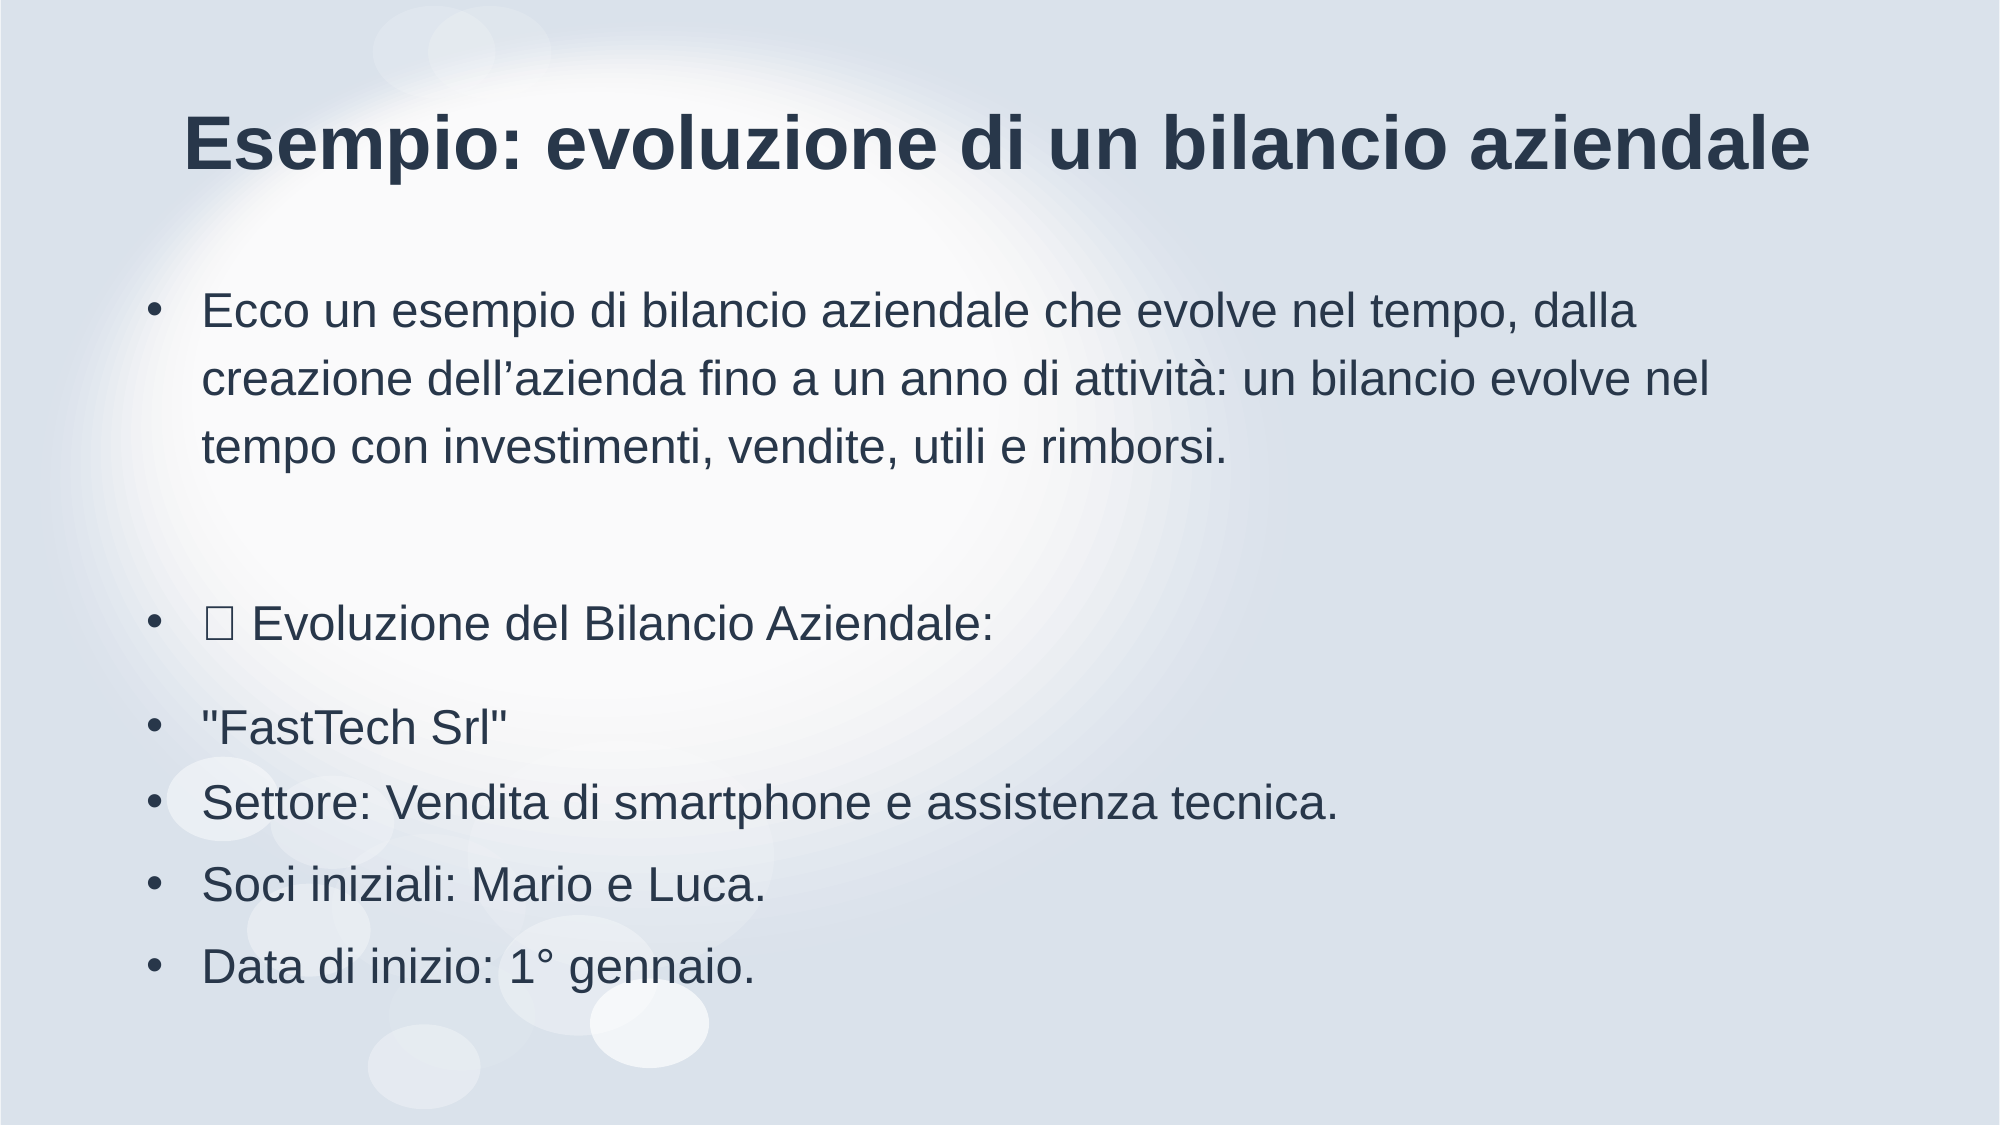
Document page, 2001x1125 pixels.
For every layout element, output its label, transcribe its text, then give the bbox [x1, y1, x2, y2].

title Esempio: evoluzione di un bilancio aziendale [129, 45, 1867, 233]
list Ecco un esempio di bilancio aziendale che evolve nel tempo, dalla creazione dell’azienda fino a un anno di attività: un bilancio evolve nel tempo con investimenti, vendite, utili e rimborsi. 📌 Evoluzione del Bilancio Aziendale: "FastTech Srl" Settore: Vendita di smartphone e assistenza tecnica. Soci iniziali: Mario e Luca. Data di inizio: 1° gennaio. [131, 262, 1867, 1005]
